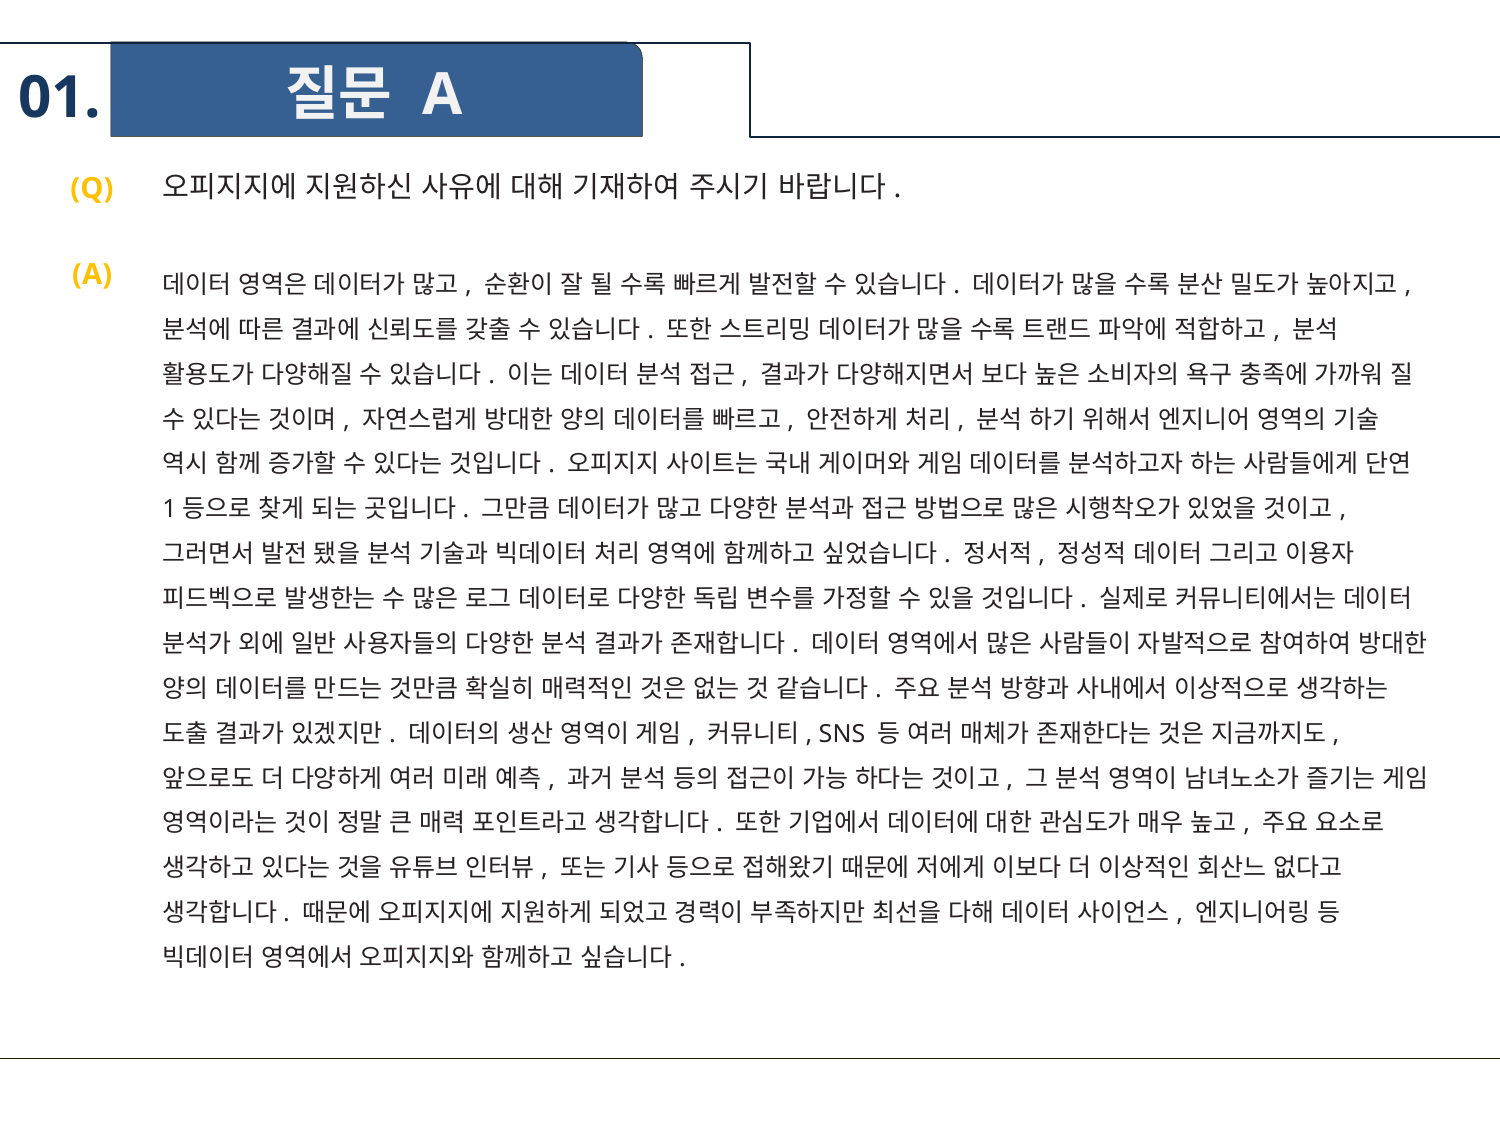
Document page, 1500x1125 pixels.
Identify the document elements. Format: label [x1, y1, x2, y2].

text_box [0, 245, 1448, 1029]
text_box [0, 42, 1500, 138]
text_box [0, 160, 1262, 214]
